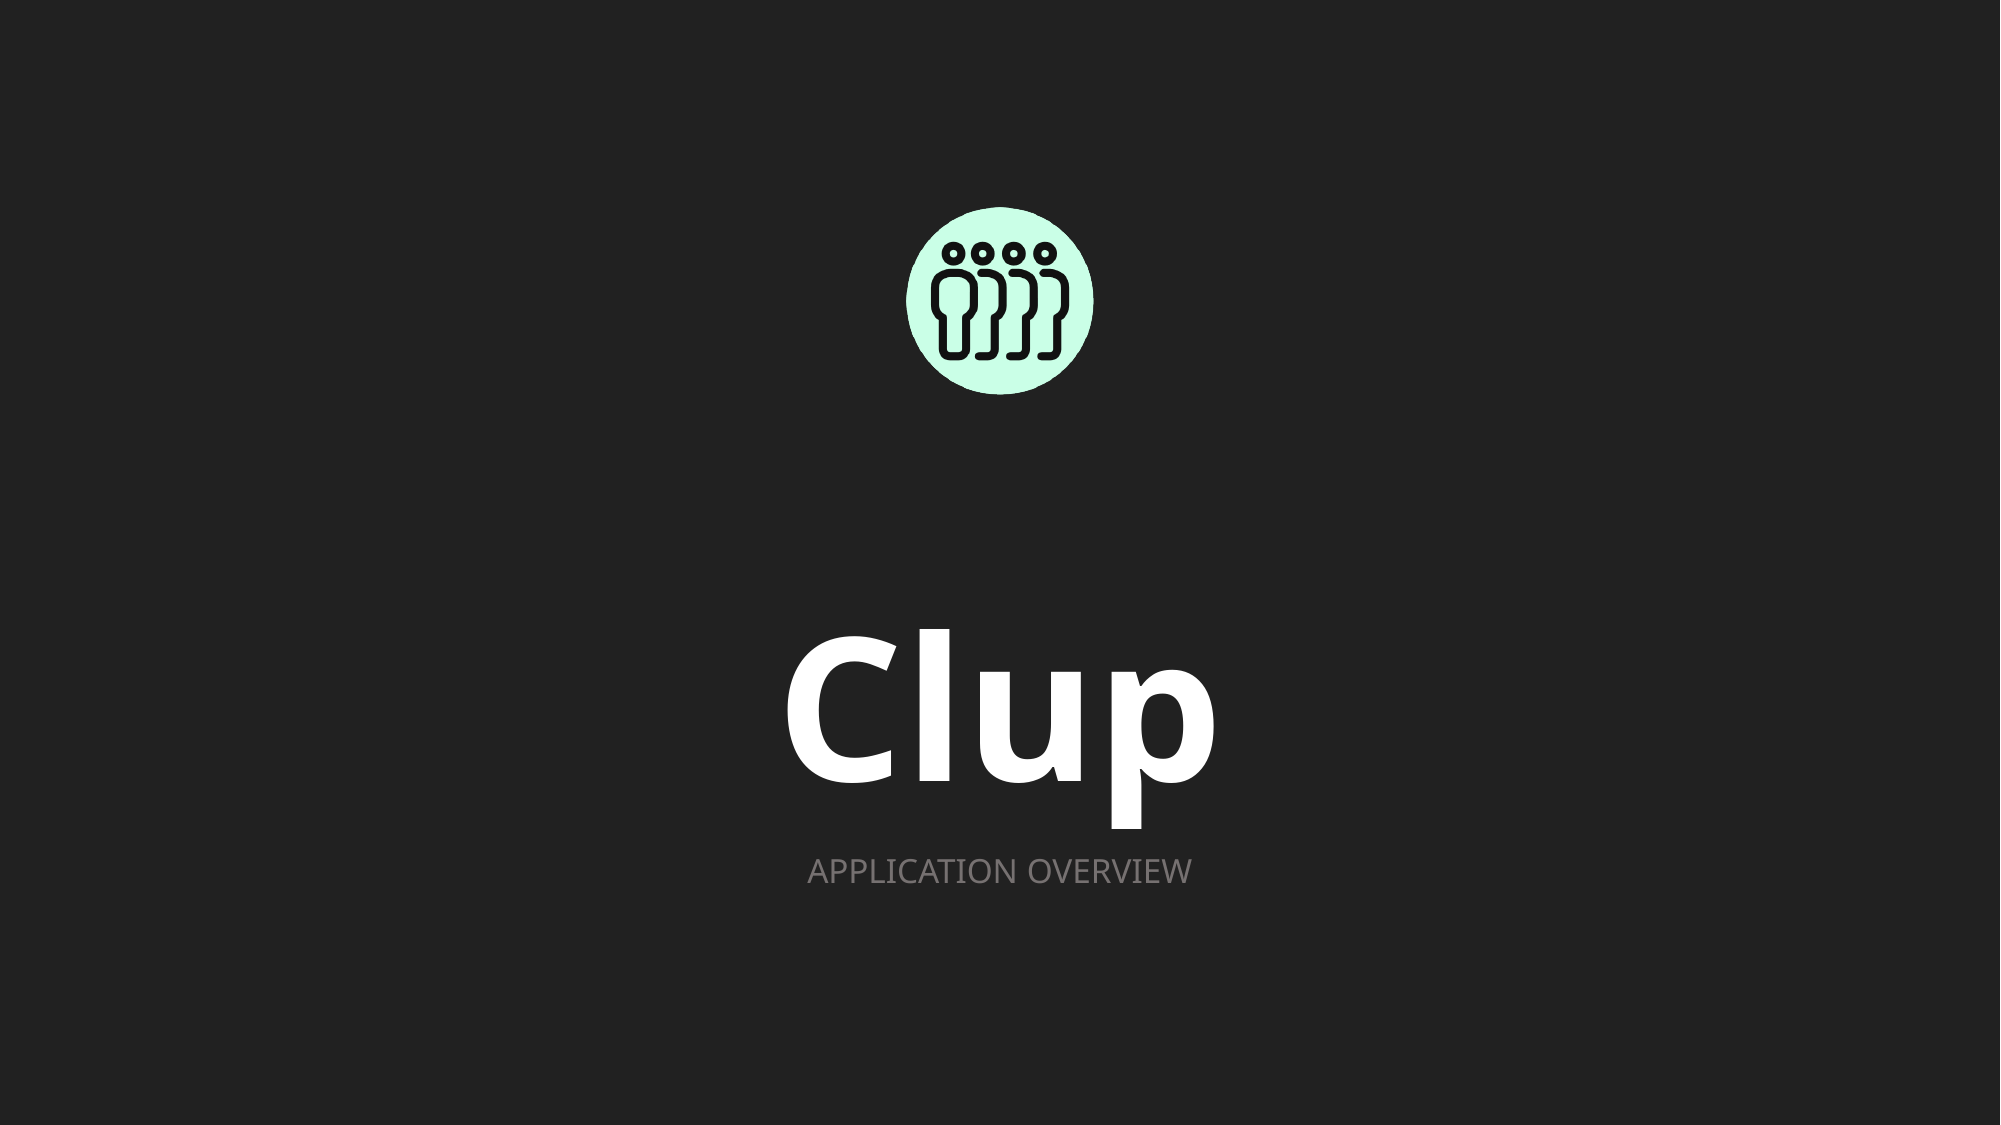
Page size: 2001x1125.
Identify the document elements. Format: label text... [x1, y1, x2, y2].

title Clup [249, 440, 1750, 832]
subtitle APPLICATION OVERVIEW [249, 846, 1750, 1119]
picture [906, 207, 1094, 395]
